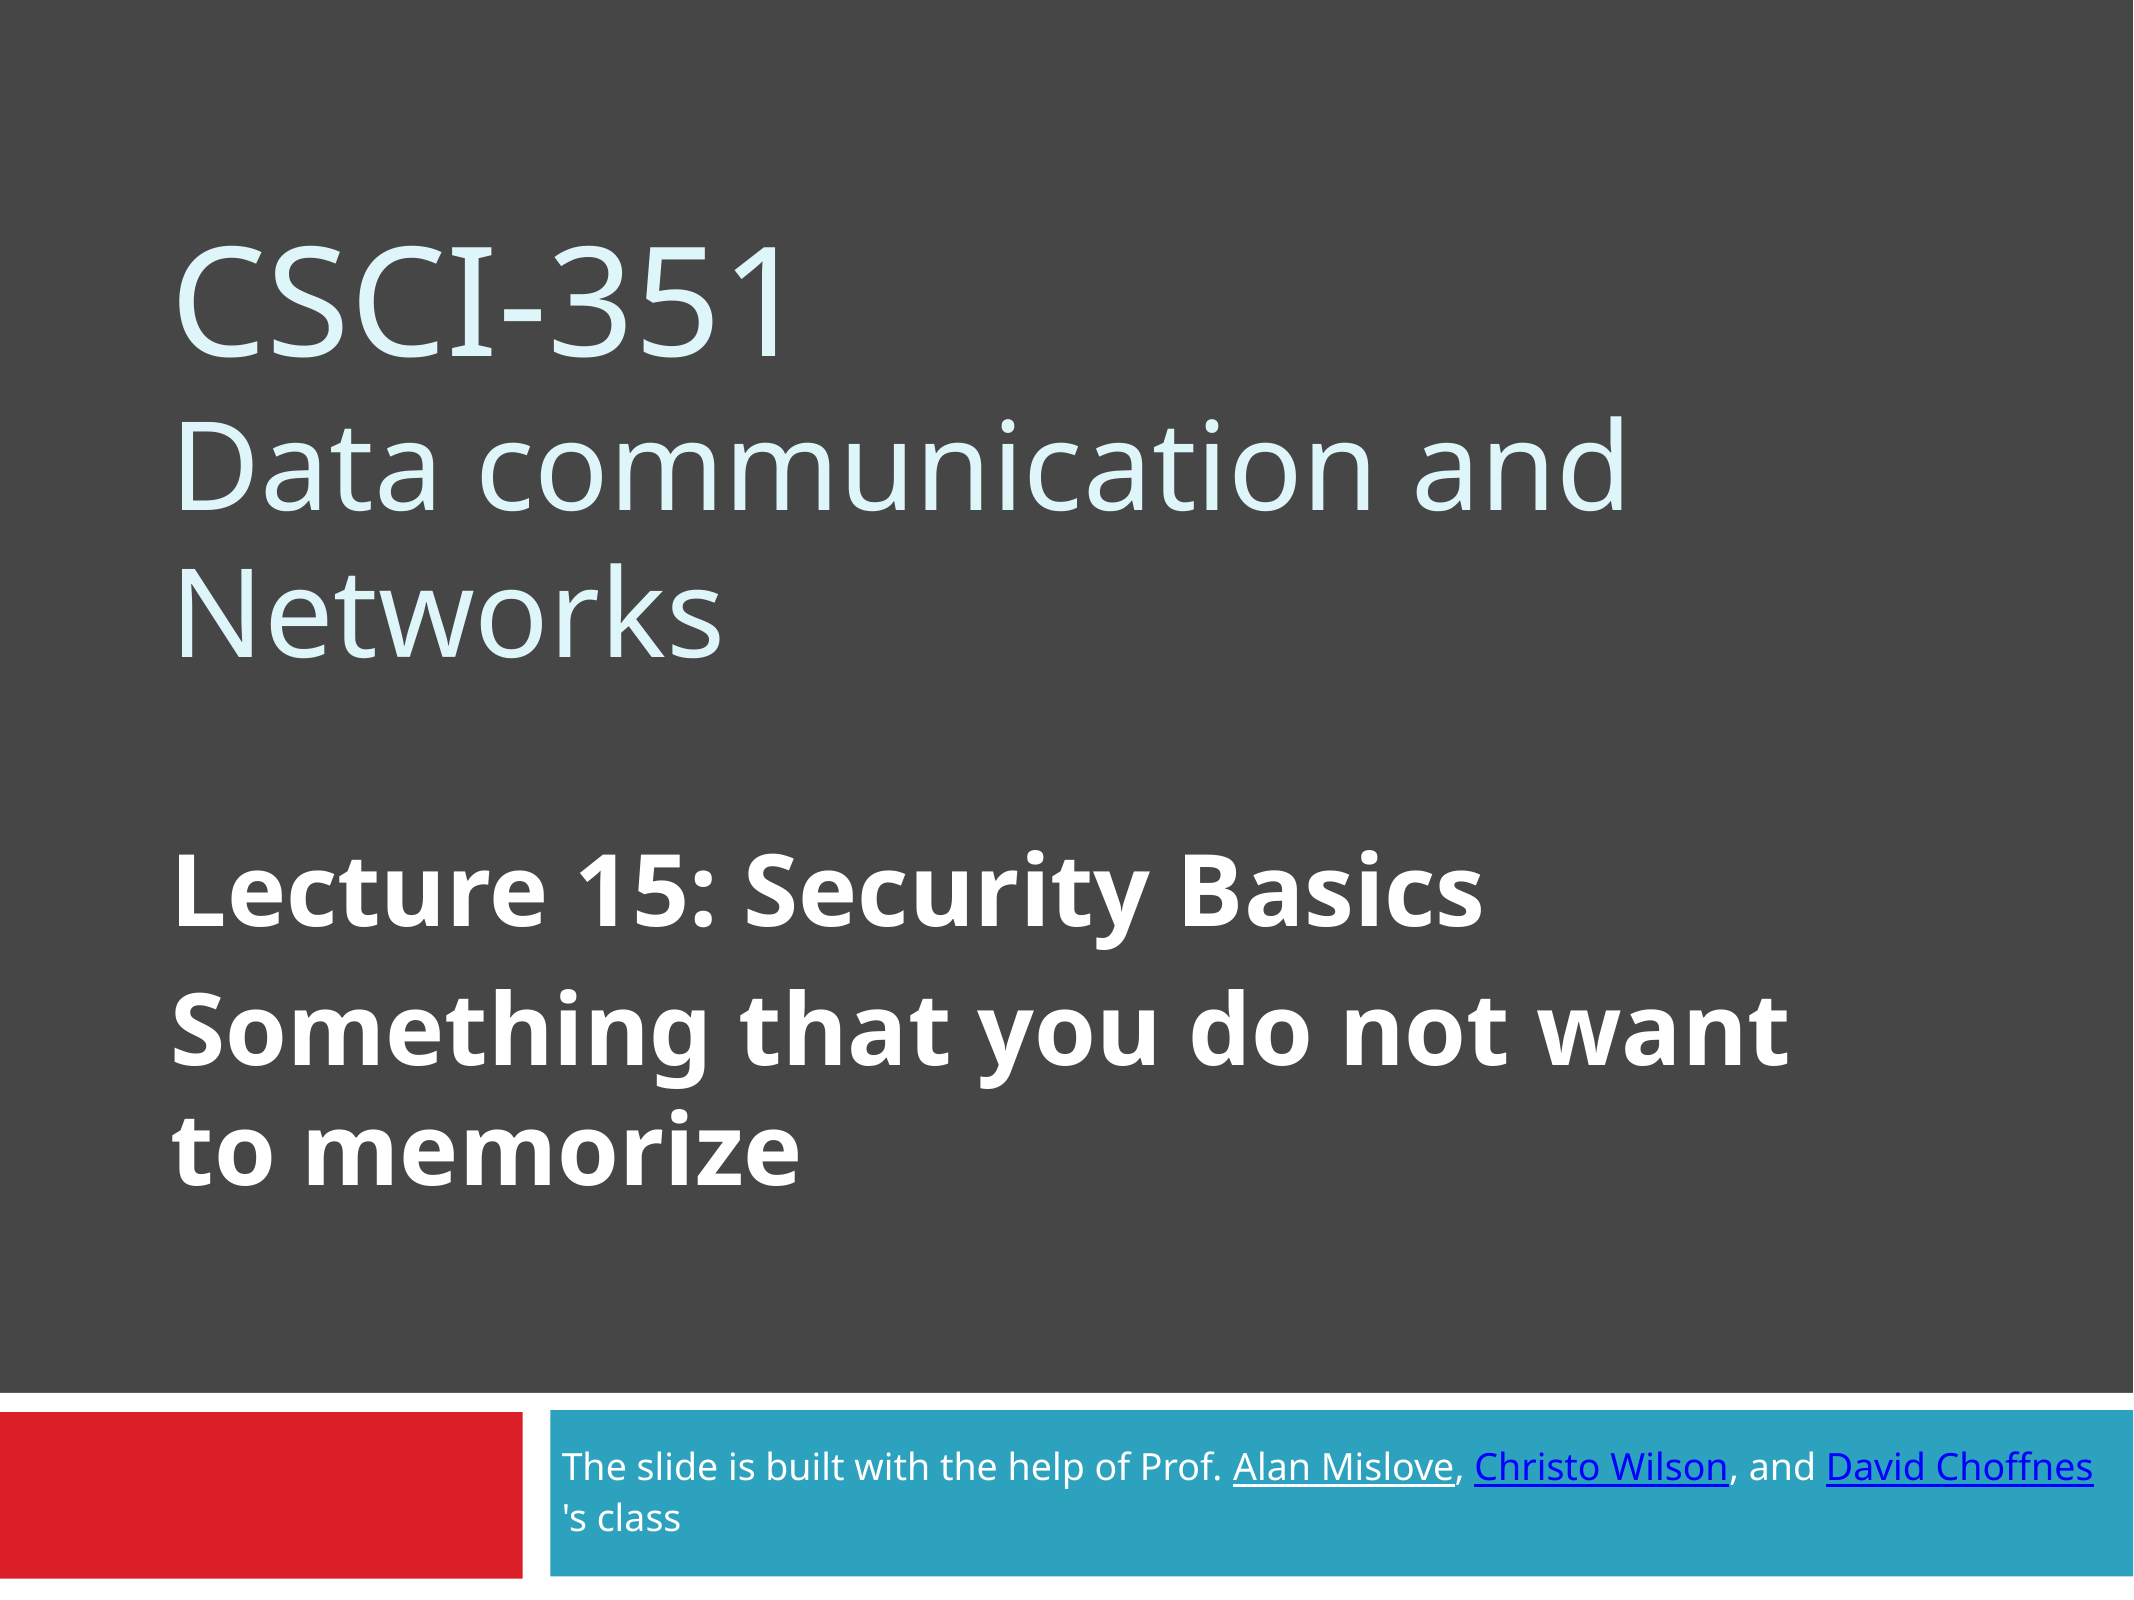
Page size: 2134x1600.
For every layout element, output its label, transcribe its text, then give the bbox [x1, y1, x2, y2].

title CSCI-351 Data communication and Networks [159, 266, 1886, 694]
list The slide is built with the help of Prof. Alan Mislove, Christo Wilson, and David Choffnes's class [550, 1410, 2117, 1572]
text_box Lecture 15: Security Basics Something that you do not want to memorize [159, 815, 1920, 1314]
